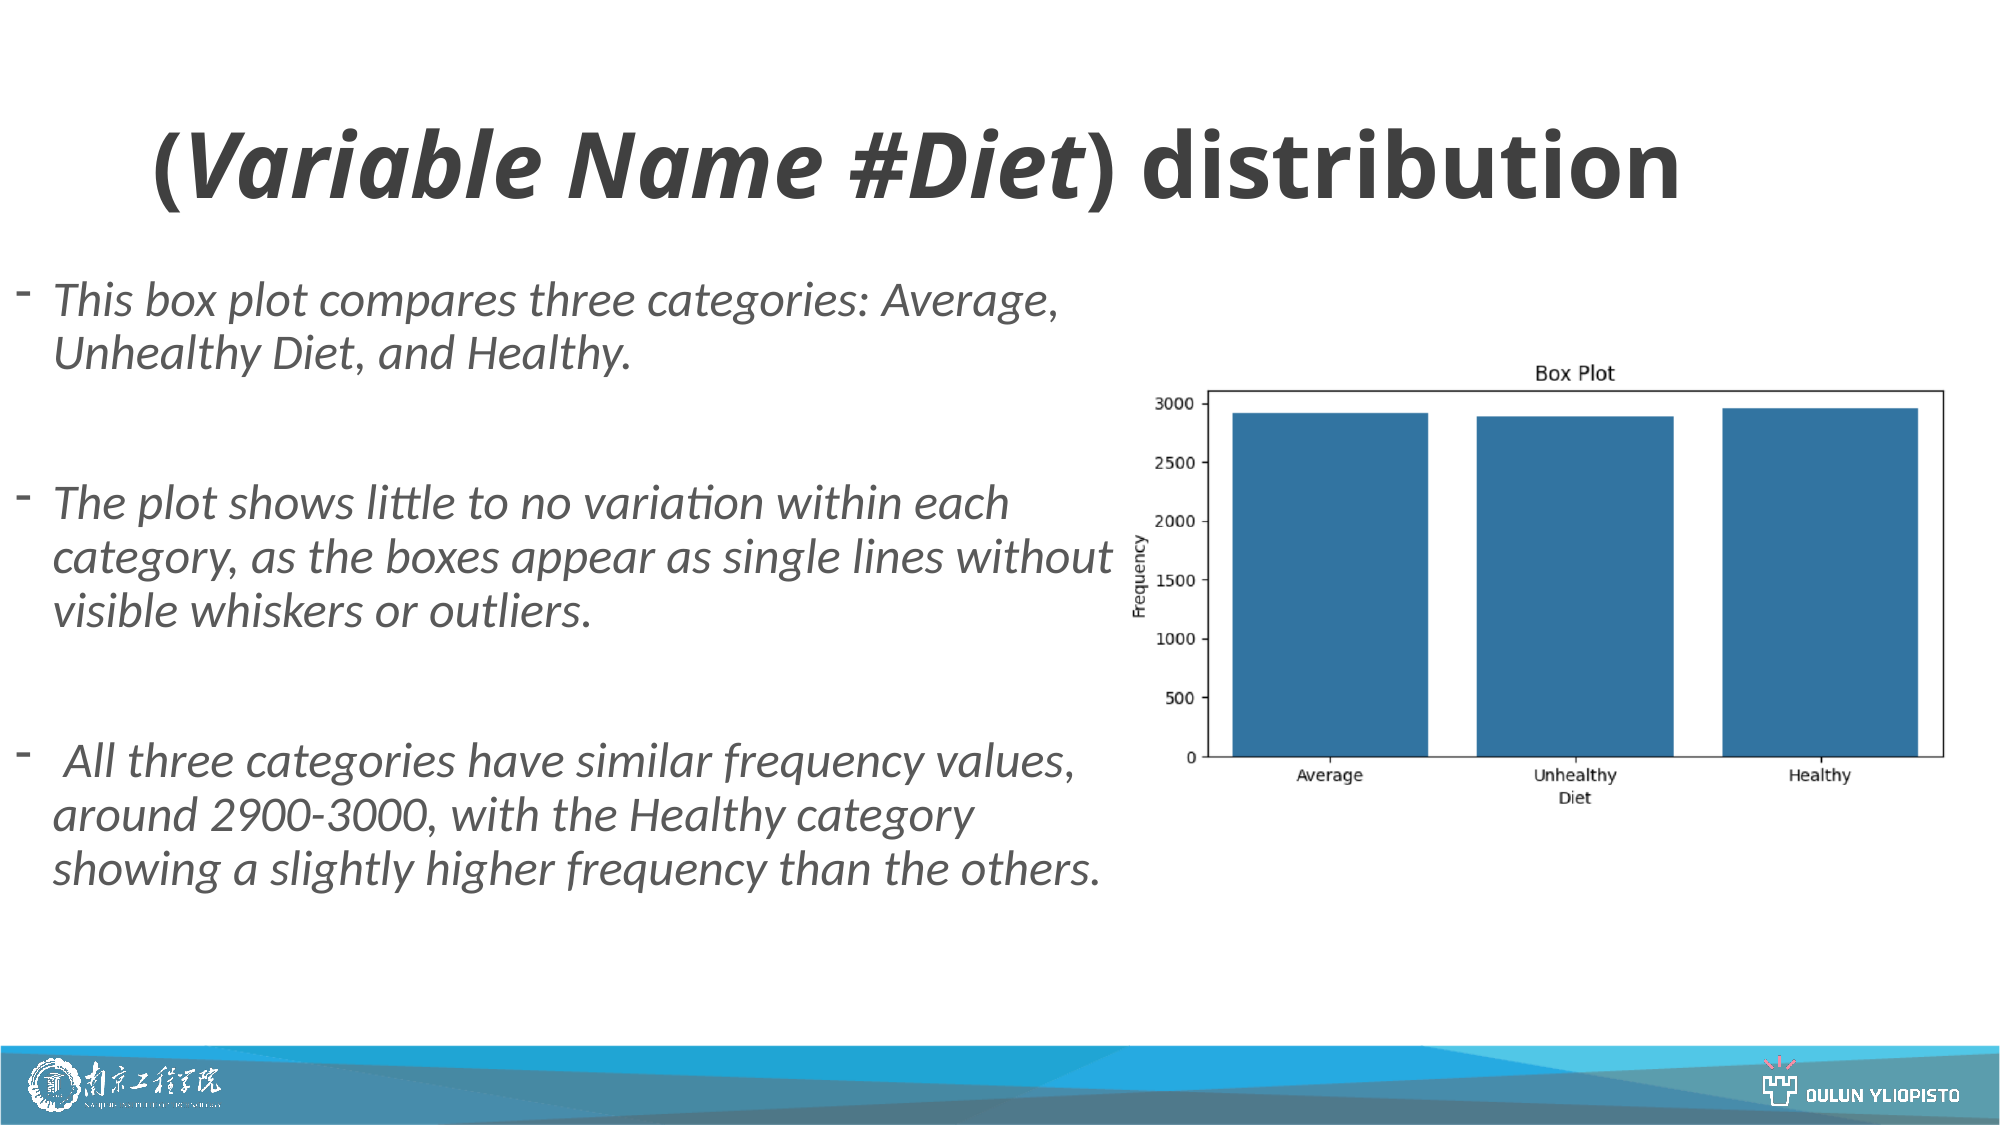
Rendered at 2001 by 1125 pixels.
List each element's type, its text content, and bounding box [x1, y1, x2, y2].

list This box plot compares three categories: Average, Unhealthy Diet, and Healthy. The plot shows little to no variation within each category, as the boxes appear as single lines without visible whiskers or outliers. All three categories have similar frequency values, around 2900-3000, with the Healthy category showing a slightly higher frequency than the others. [0, 265, 1132, 1031]
picture [1122, 353, 2000, 811]
title (Variable Name #Diet) distribution [137, 59, 1863, 278]
picture [0, 1044, 2000, 1125]
